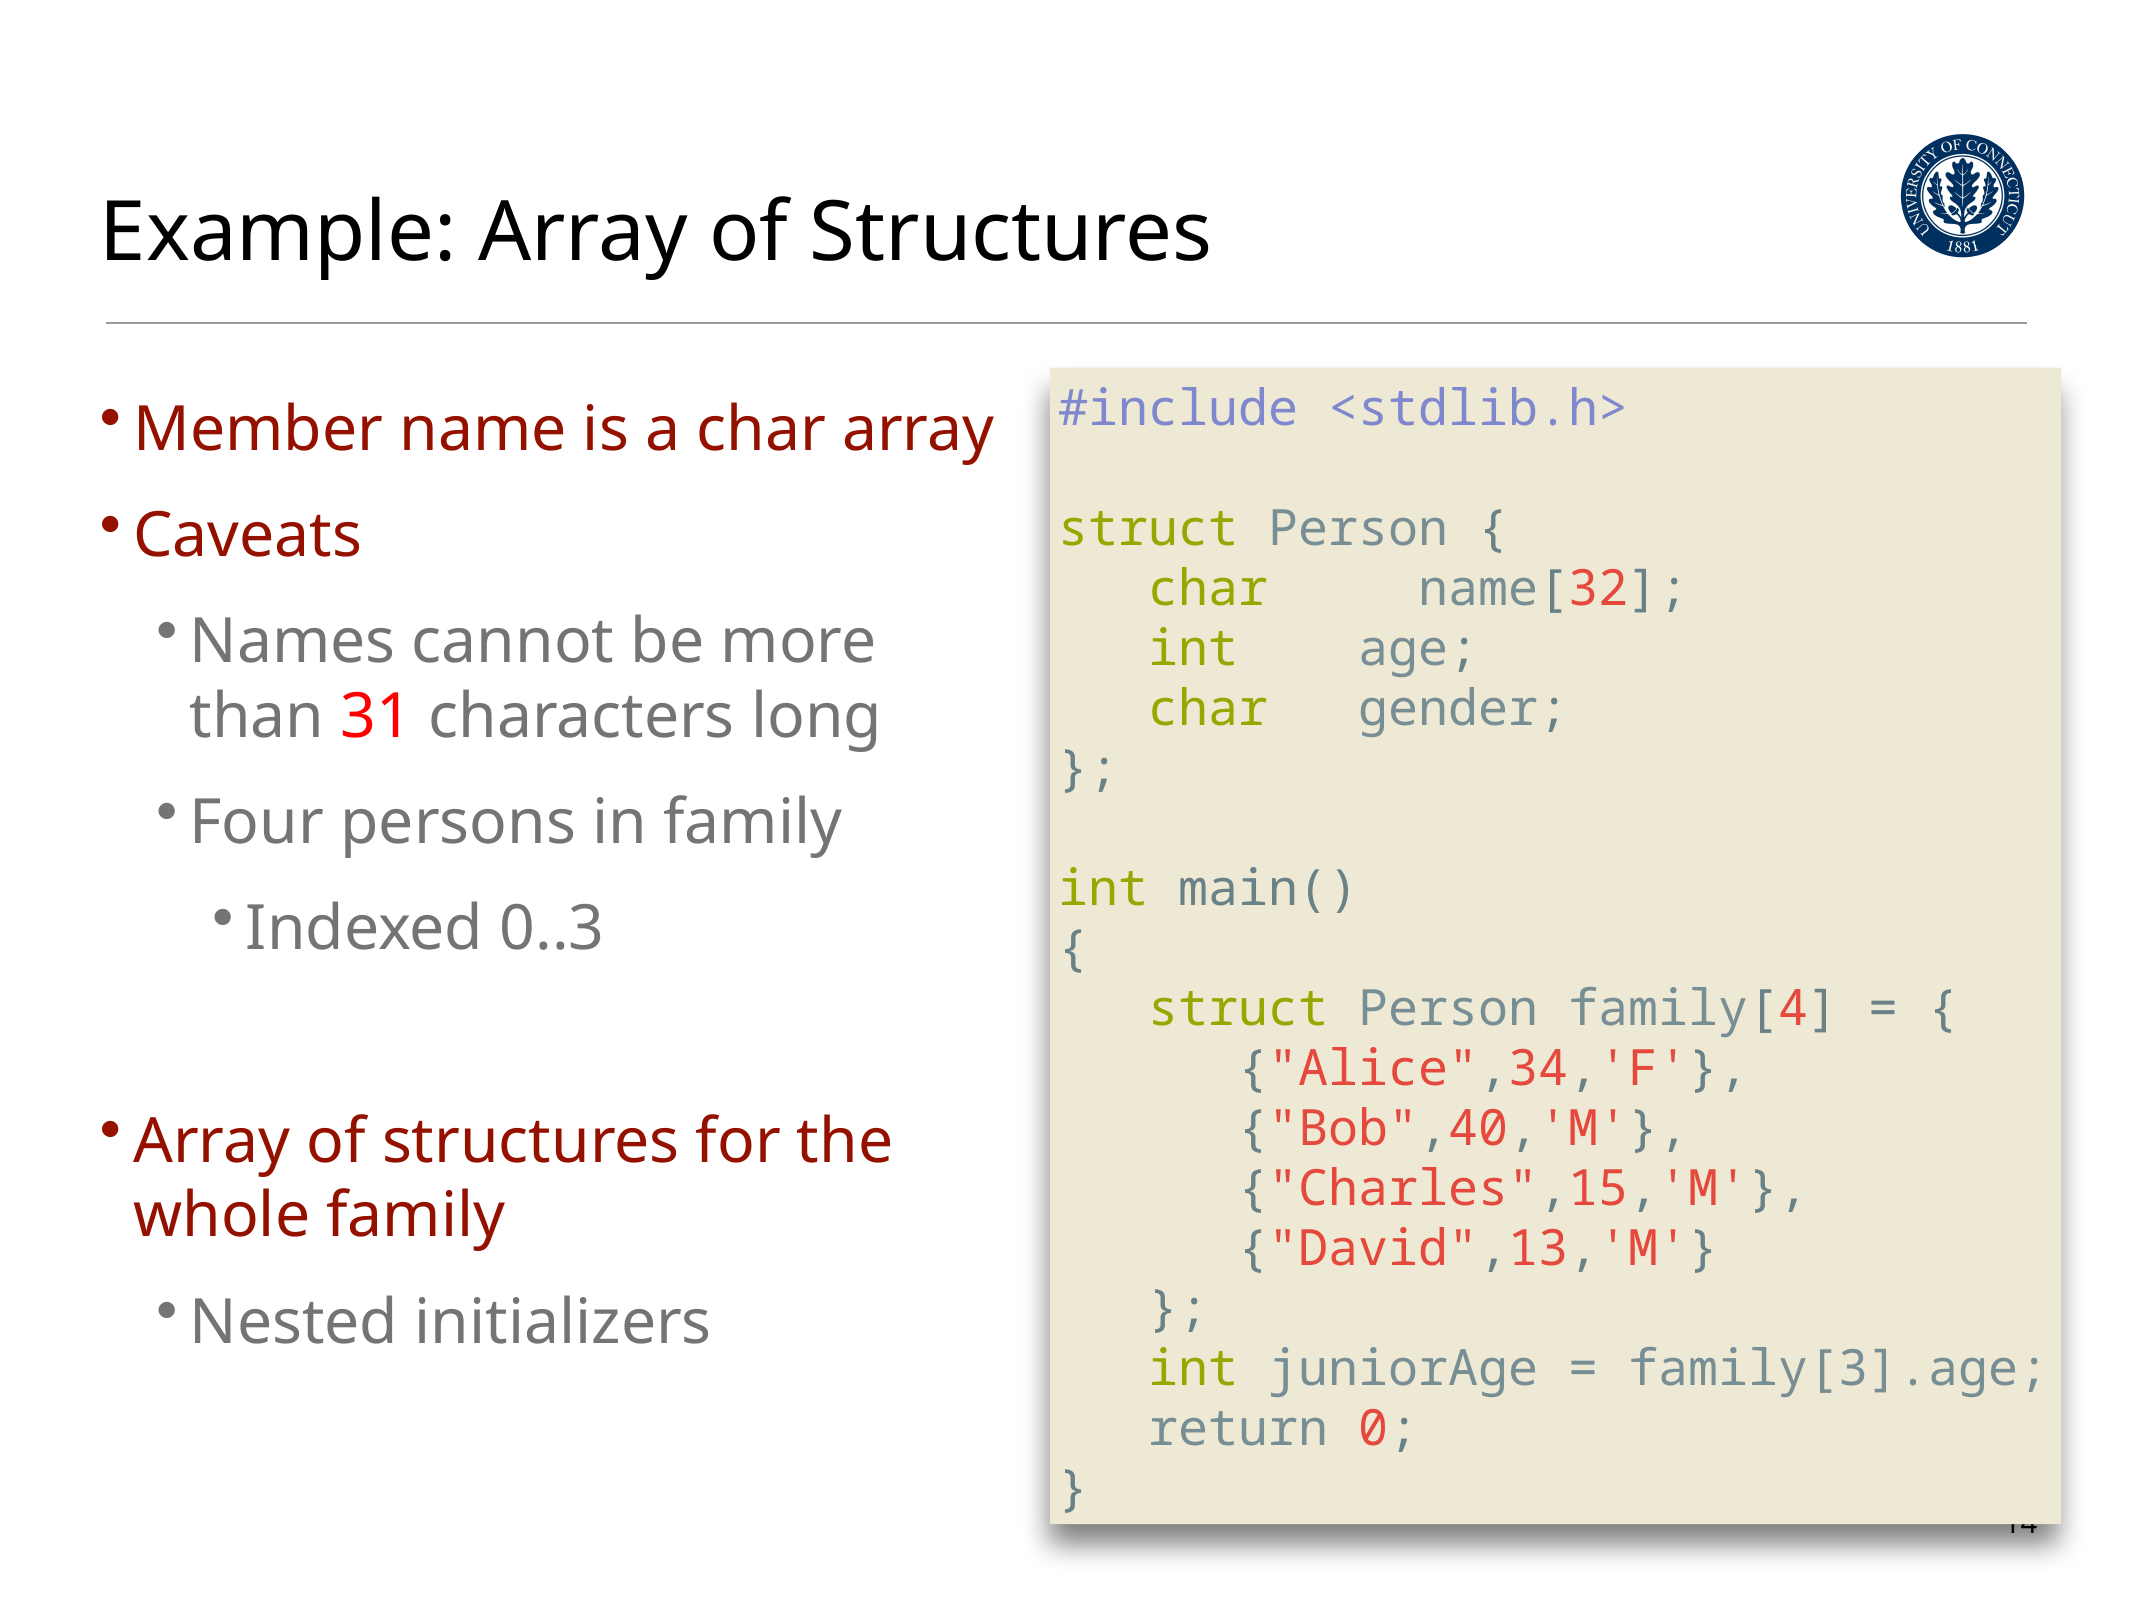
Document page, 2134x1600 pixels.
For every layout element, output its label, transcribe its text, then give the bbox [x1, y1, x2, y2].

text_box #include <stdlib.h> struct Person { char name[32]; int age; char gender; }; int main() { struct Person family[4] = { {"Alice",34,'F'}, {"Bob",40,'M'}, {"Charles",15,'M'}, {"David",13,'M'} }; int juniorAge = family[3].age; return 0; } [1049, 367, 2062, 1525]
picture [1900, 133, 2025, 259]
title Example: Array of Structures [93, 53, 2041, 284]
list Member name is a char array Caveats Names cannot be more than 31 characters long Four persons in family Indexed 0..3 Array of structures for the whole family Nested initializers [93, 380, 1024, 1459]
